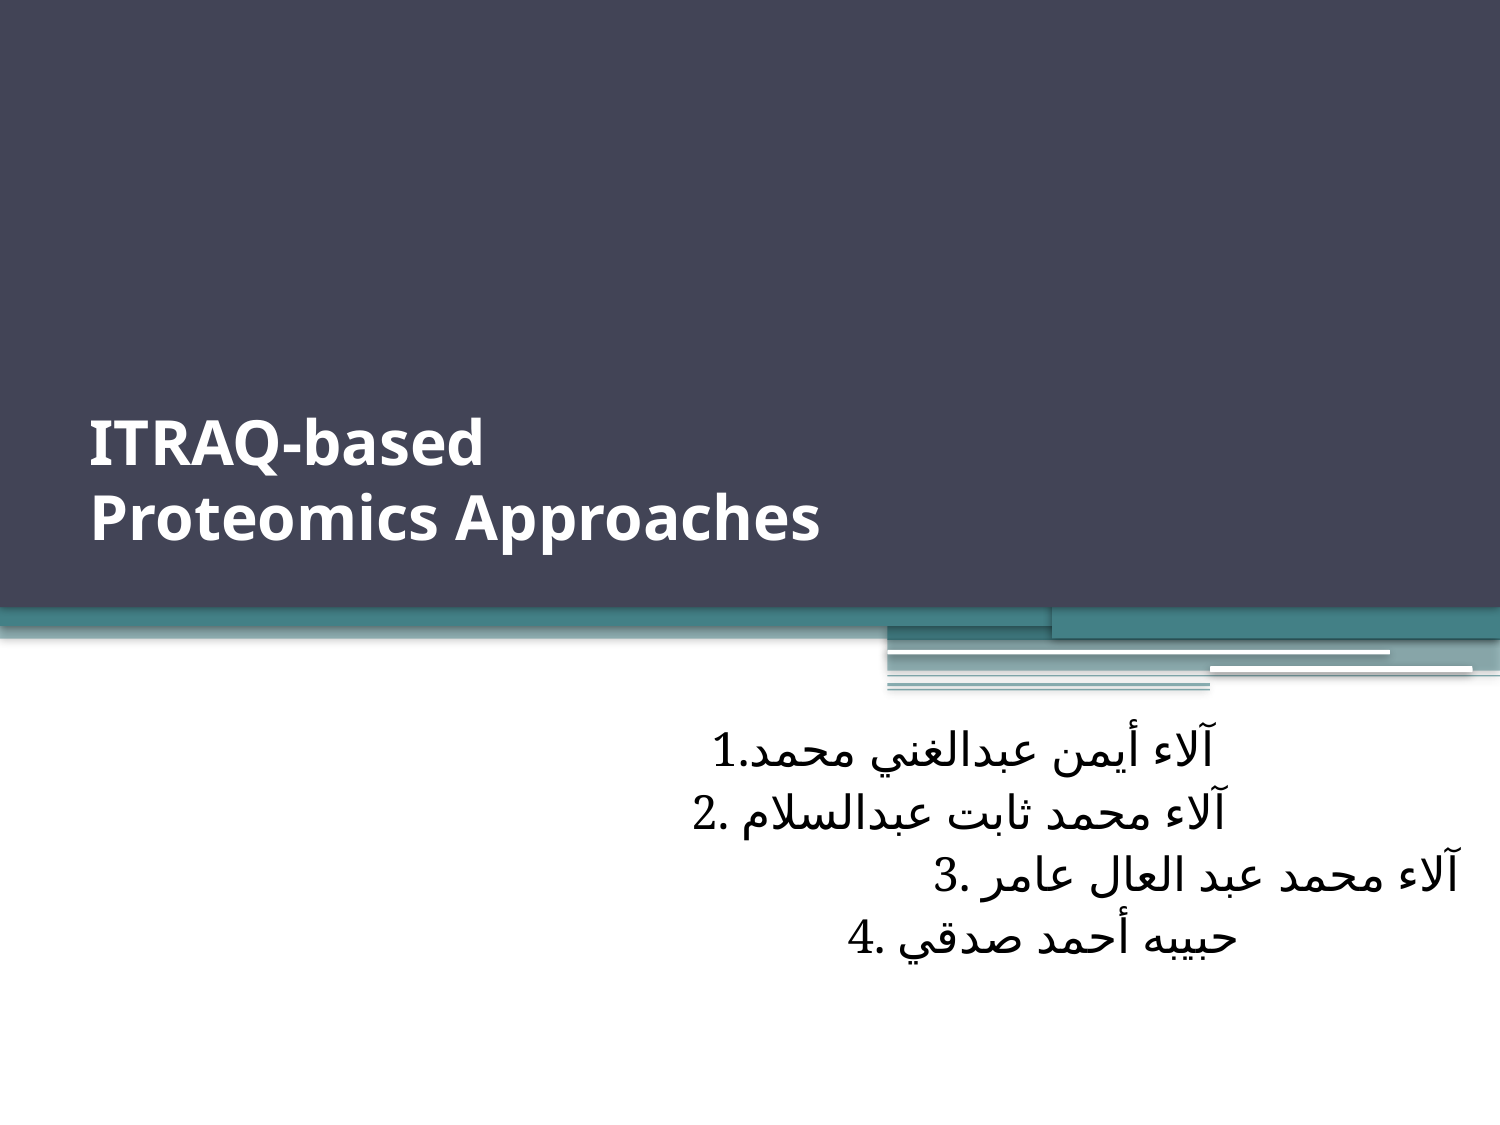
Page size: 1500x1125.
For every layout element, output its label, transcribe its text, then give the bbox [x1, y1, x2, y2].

title ITRAQ-based Proteomics Approaches [75, 394, 1463, 636]
subtitle 1.آلاء أيمن عبدالغني محمد 2. آلاء محمد ثابت عبدالسلام 3. آلاء محمد عبد العال عامر 4. حبيبه أحمد صدقي [662, 712, 1475, 1000]
